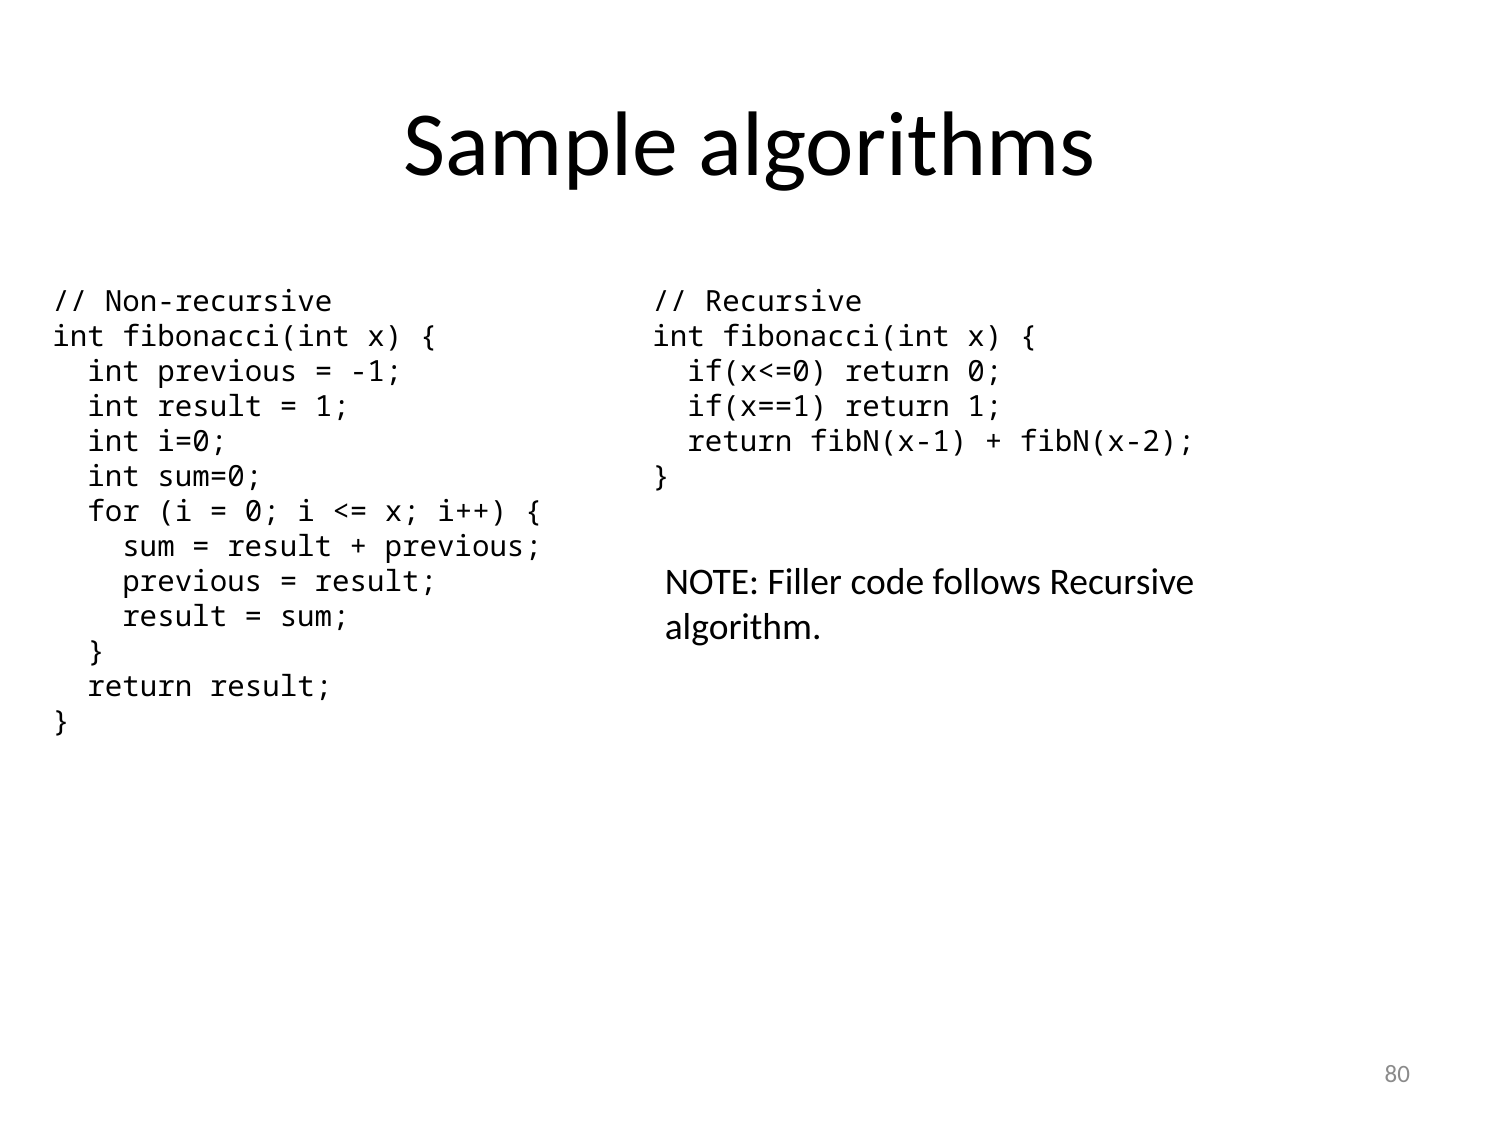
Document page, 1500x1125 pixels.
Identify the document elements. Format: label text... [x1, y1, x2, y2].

text_box // Non-recursive int fibonacci(int x) { int previous = -1; int result = 1; int i=0; int sum=0; for (i = 0; i <= x; i++) { sum = result + previous; previous = result; result = sum; } return result; } [37, 274, 738, 745]
text_box // Recursive int fibonacci(int x) { if(x<=0) return 0; if(x==1) return 1; return fibN(x-1) + fibN(x-2); } [637, 274, 1338, 500]
title Sample algorithms [75, 45, 1425, 233]
text_box NOTE: Filler code follows Recursive algorithm. [650, 549, 1375, 655]
slide_number 80 [1074, 1042, 1425, 1103]
